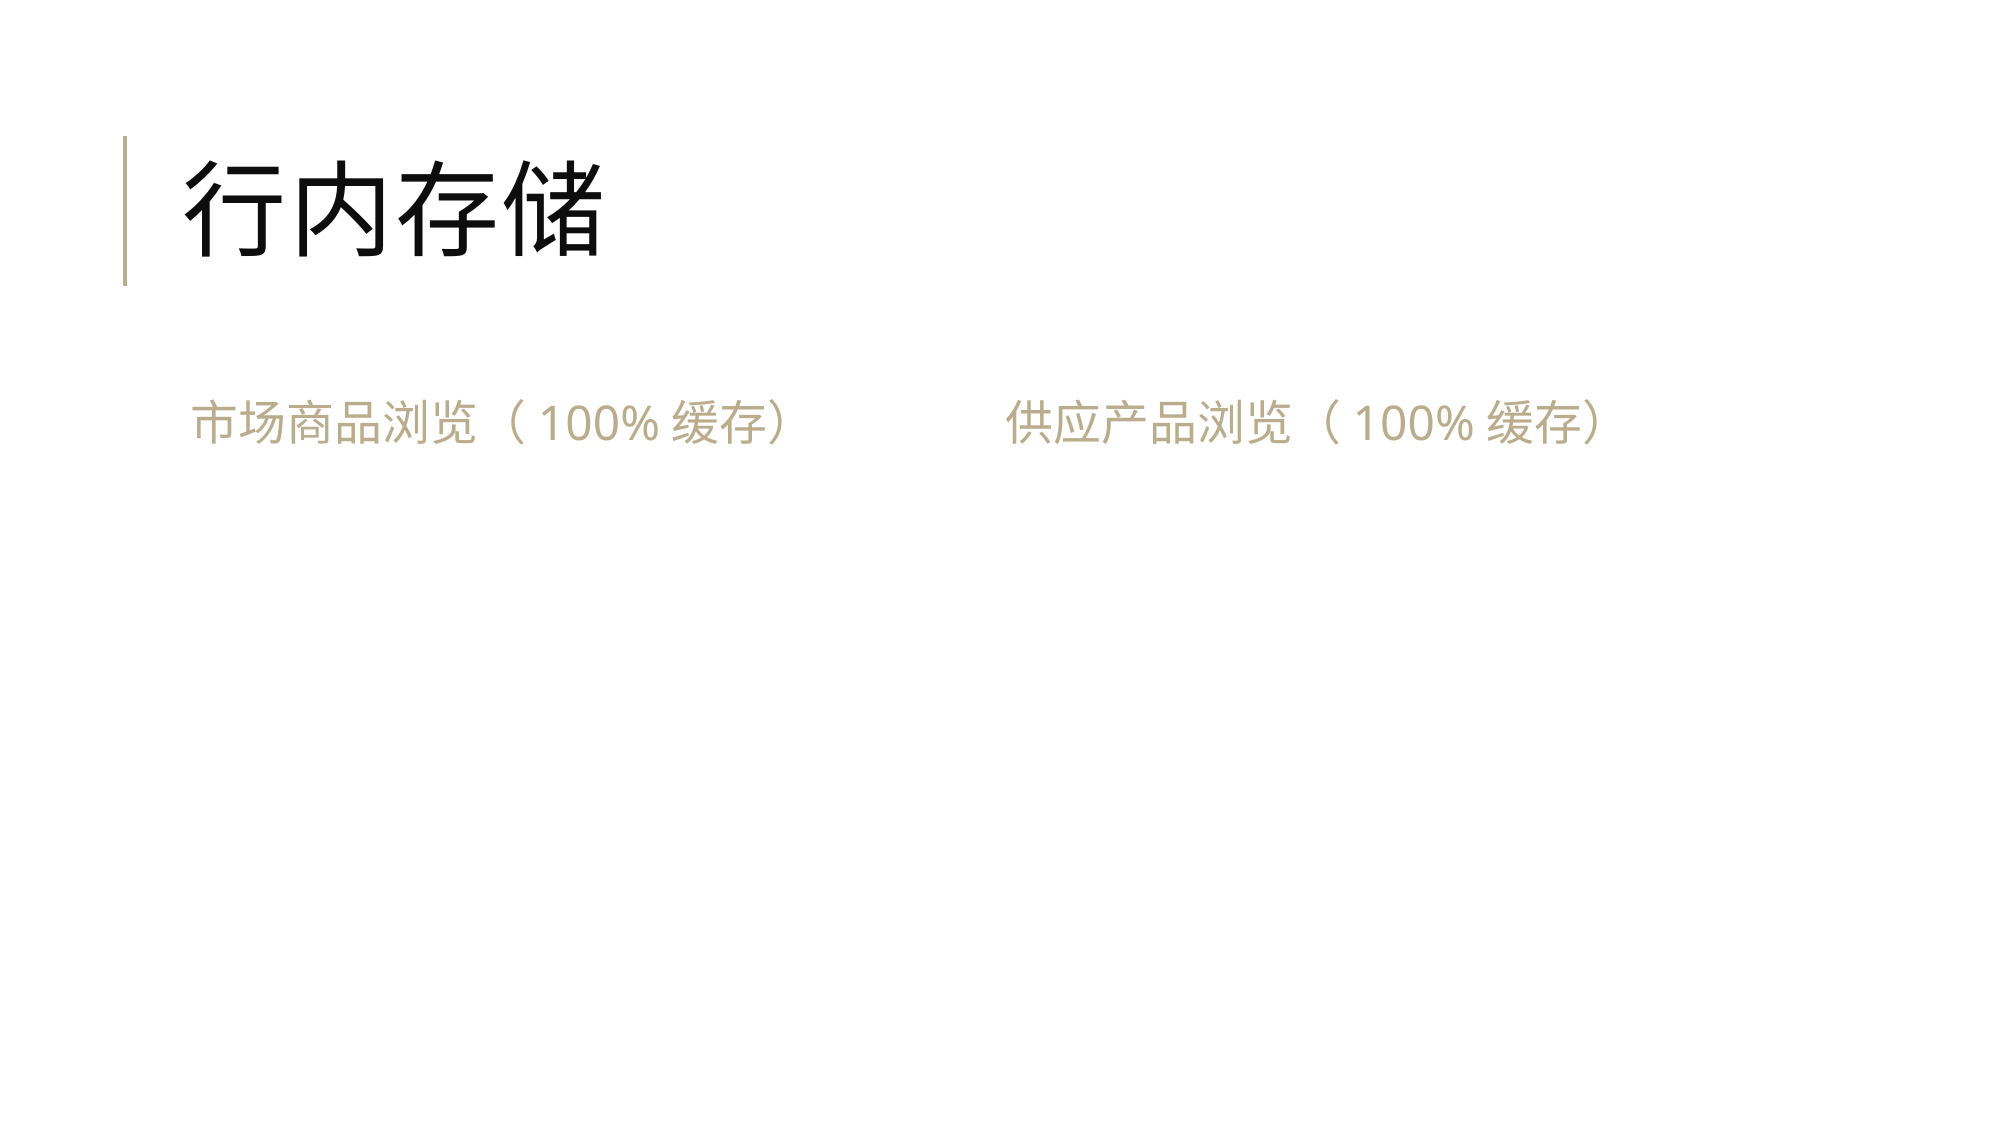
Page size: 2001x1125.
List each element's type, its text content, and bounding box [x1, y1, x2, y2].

list 市场商品浏览（100%缓存） [168, 357, 948, 493]
title 行内存储 [168, 96, 1763, 342]
list 供应产品浏览（100%缓存） [982, 357, 1763, 493]
